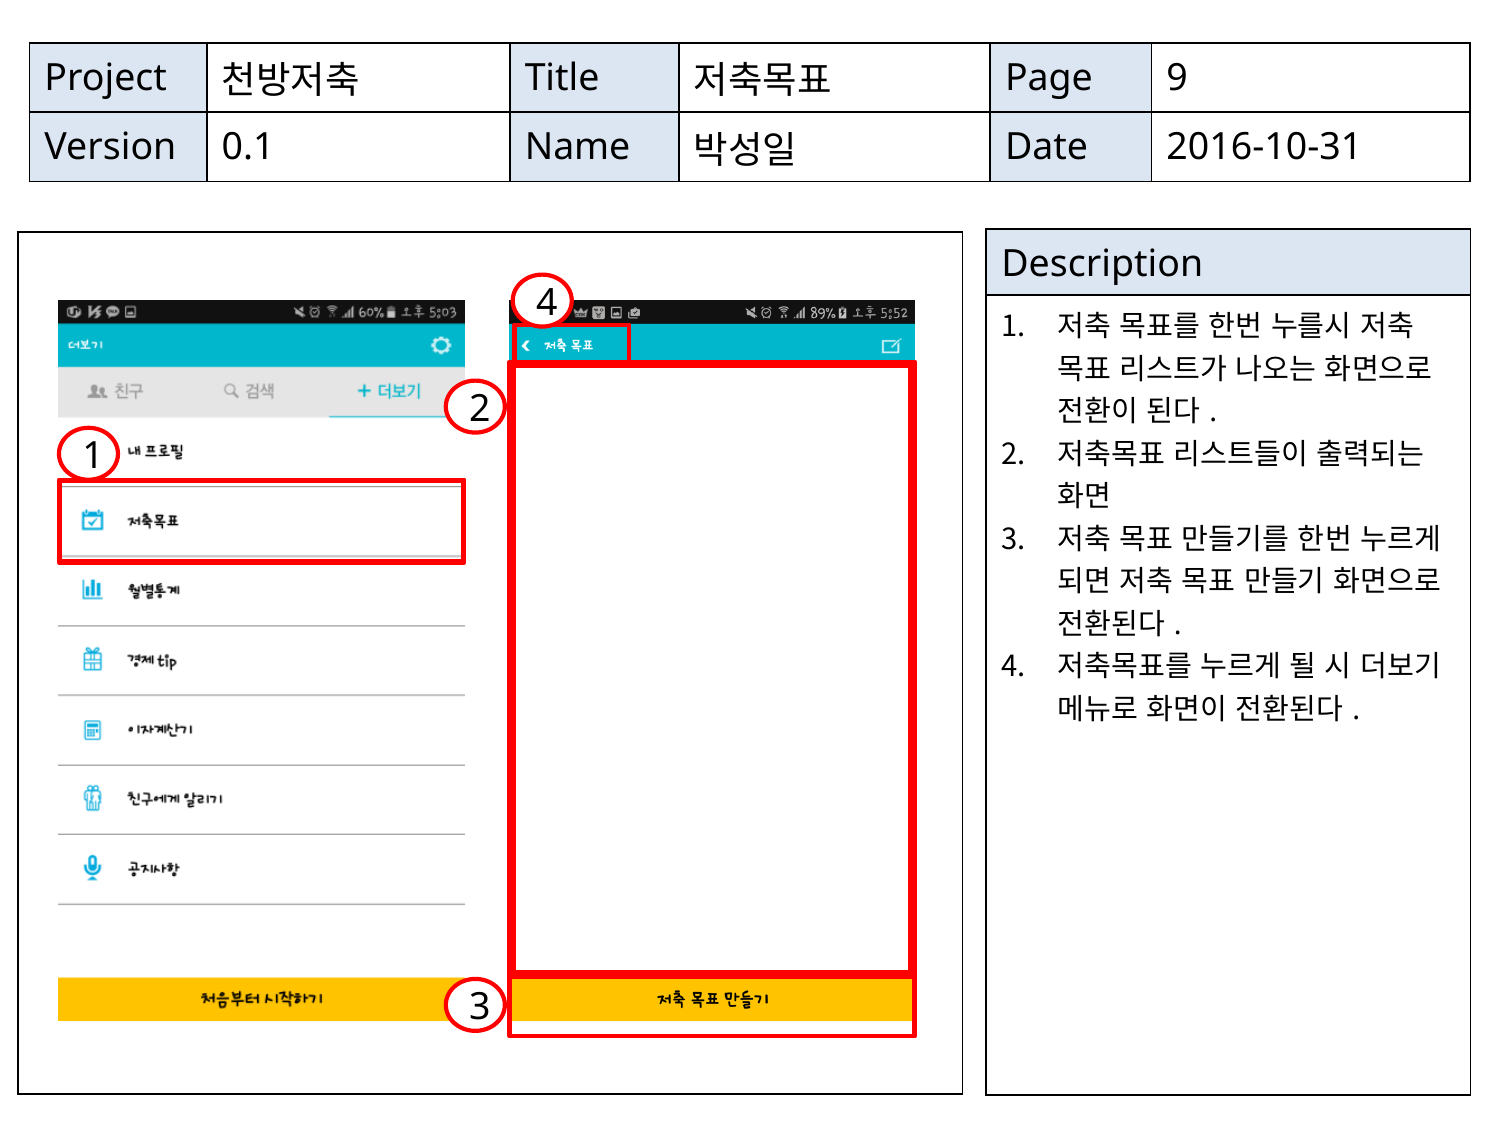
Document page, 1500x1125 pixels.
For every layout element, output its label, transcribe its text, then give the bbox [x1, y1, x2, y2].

table_cell Name [511, 113, 678, 181]
table_cell 저축 목표를 한번 누를시 저축 목표 리스트가 나오는 화면으로 전환이 된다. 저축목표 리스트들이 출력되는 화면 저축 목표 만들기를 한번 누르게 되면 저축 목표 만들기 화면으로 전환된다. 저축목표를 누르게 될 시 더보기 메뉴로 화면이 전환된다. [987, 296, 1470, 1094]
table_header Page [991, 44, 1151, 111]
table_cell 박성일 [680, 113, 989, 181]
table_header Title [511, 44, 678, 111]
table_header 천방저축 [208, 44, 509, 111]
text_box 2 [469, 378, 504, 435]
table_cell 0.1 [208, 113, 509, 181]
picture [58, 300, 465, 1022]
table_cell Version [30, 113, 206, 181]
table_cell Date [991, 113, 1151, 181]
text_box [507, 1027, 917, 1038]
text_box 4 [510, 272, 574, 298]
table_header 저축목표 [680, 44, 989, 111]
table_header [19, 233, 962, 1093]
table_header Project [30, 44, 206, 111]
picture [509, 300, 915, 1022]
table_header Description [987, 230, 1470, 294]
text_box 3 [461, 976, 504, 1033]
table_header 9 [1152, 44, 1469, 111]
table_cell 2016-10-31 [1152, 113, 1469, 181]
